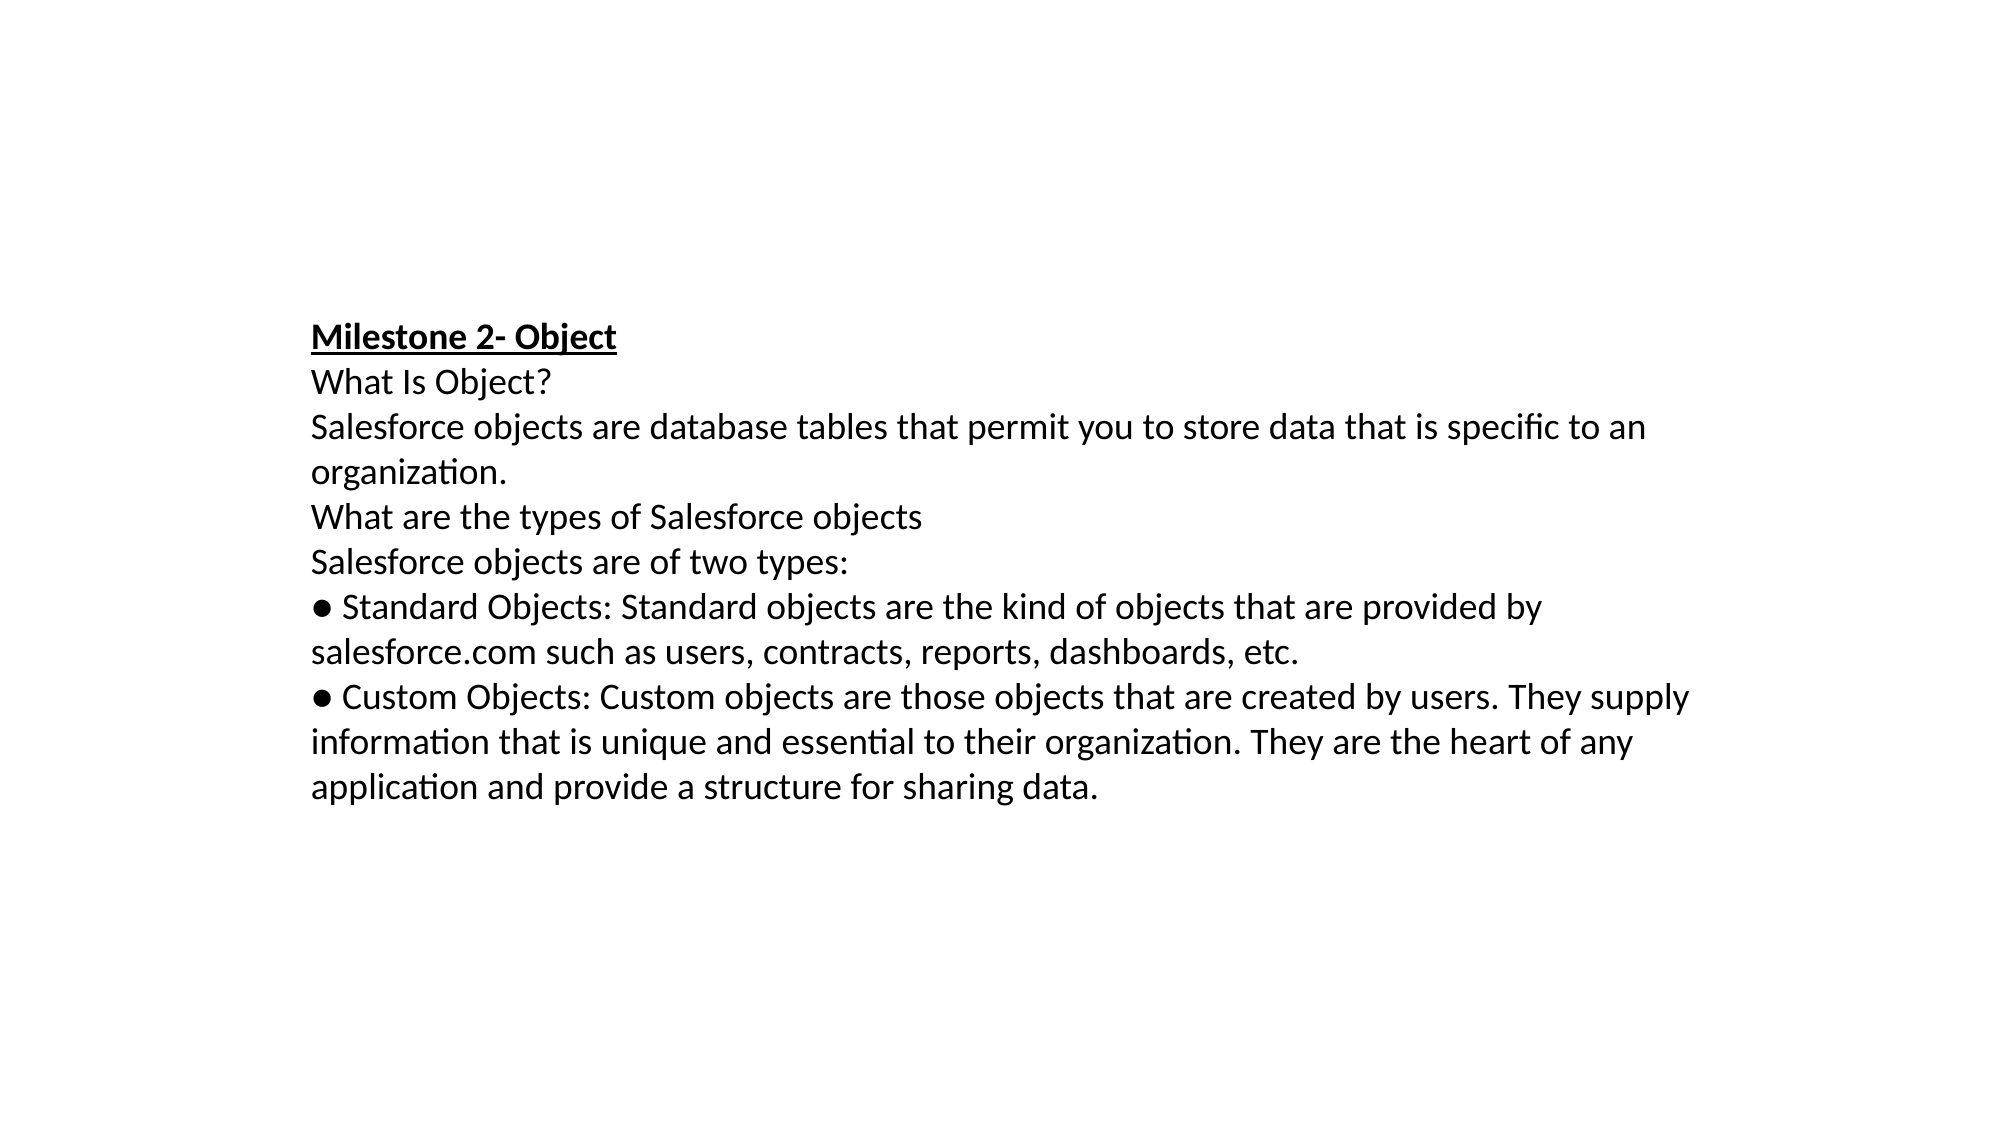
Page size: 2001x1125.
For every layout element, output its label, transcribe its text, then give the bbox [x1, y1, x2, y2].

text_box Milestone 2- Object What Is Object? Salesforce objects are database tables that permit you to store data that is specific to an organization. What are the types of Salesforce objects Salesforce objects are of two types: ● Standard Objects: Standard objects are the kind of objects that are provided by salesforce.com such as users, contracts, reports, dashboards, etc. ● Custom Objects: Custom objects are those objects that are created by users. They supply information that is unique and essential to their organization. They are the heart of any application and provide a structure for sharing data. [296, 304, 1858, 815]
